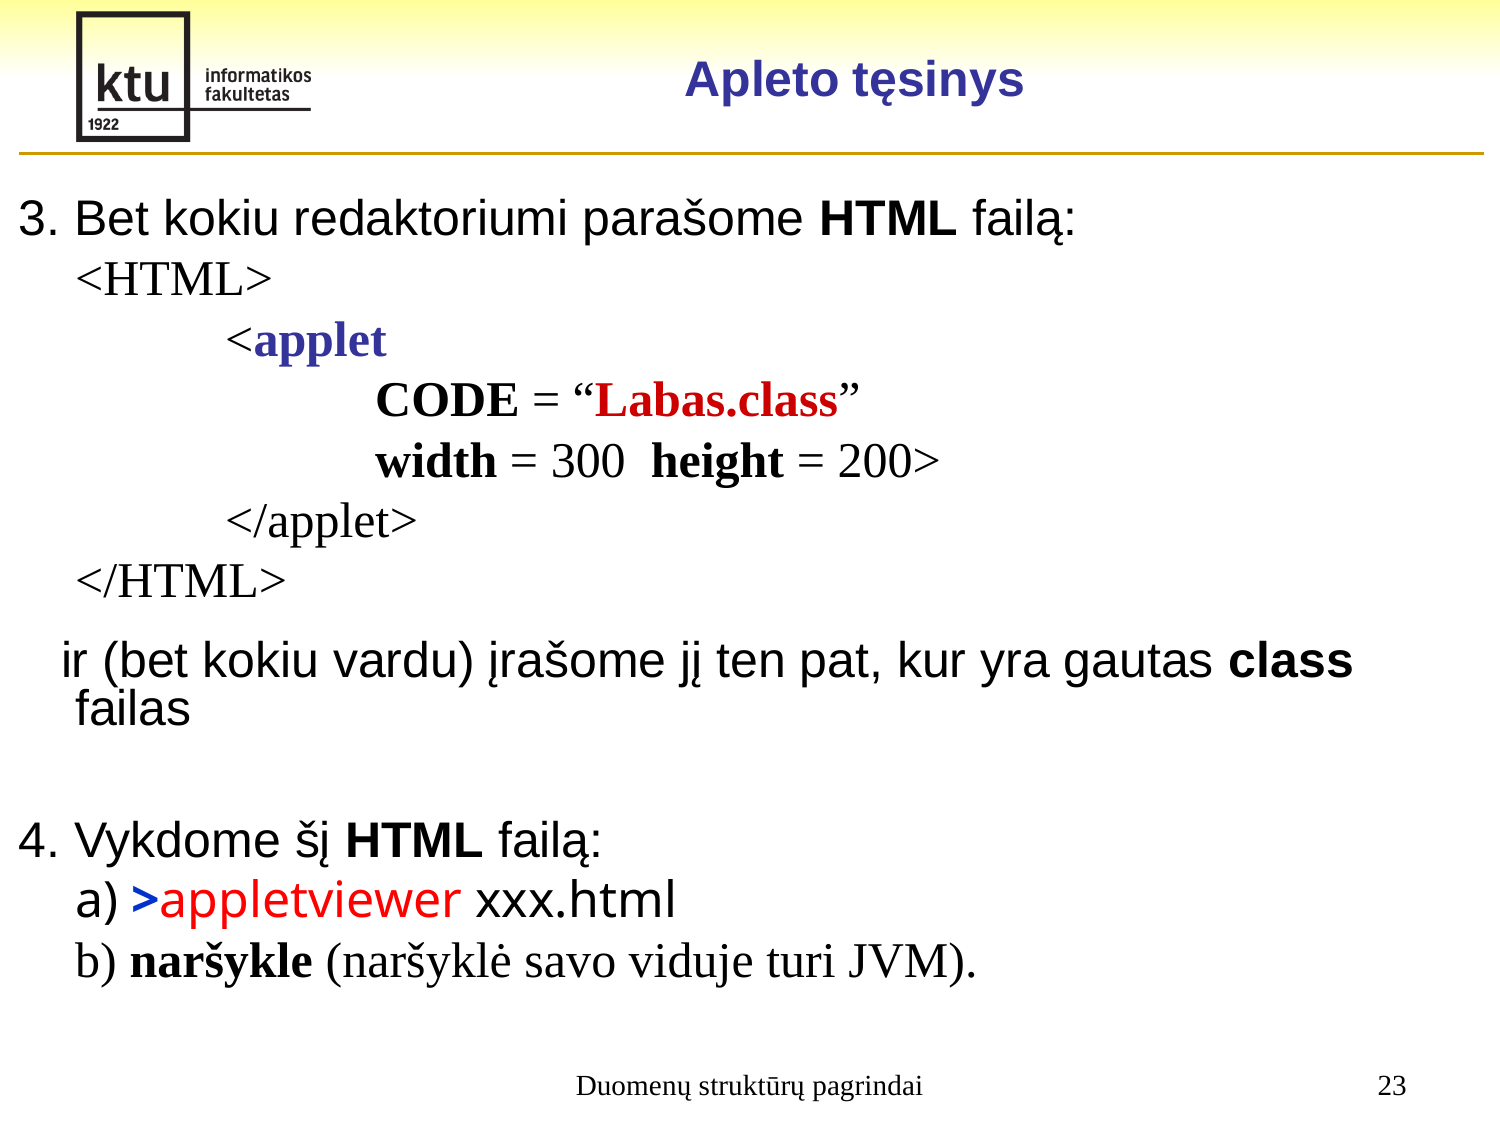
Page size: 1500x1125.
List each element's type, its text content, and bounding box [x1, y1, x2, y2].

list 3. Bet kokiu redaktoriumi parašome HTML failą: <HTML> <applet CODE = “Labas.class” width = 300 height = 200> </applet> </HTML> ir (bet kokiu vardu) įrašome jį ten pat, kur yra gautas class failas 4. Vykdome šį HTML failą: a) >appletviewer xxx.html b) naršykle (naršyklė savo viduje turi JVM). [19, 164, 1484, 1037]
picture [64, 0, 392, 153]
slide_number 23 [1074, 1058, 1422, 1100]
title Apleto tęsinys [396, 31, 1338, 123]
footer Duomenų struktūrų pagrindai [512, 1058, 985, 1100]
